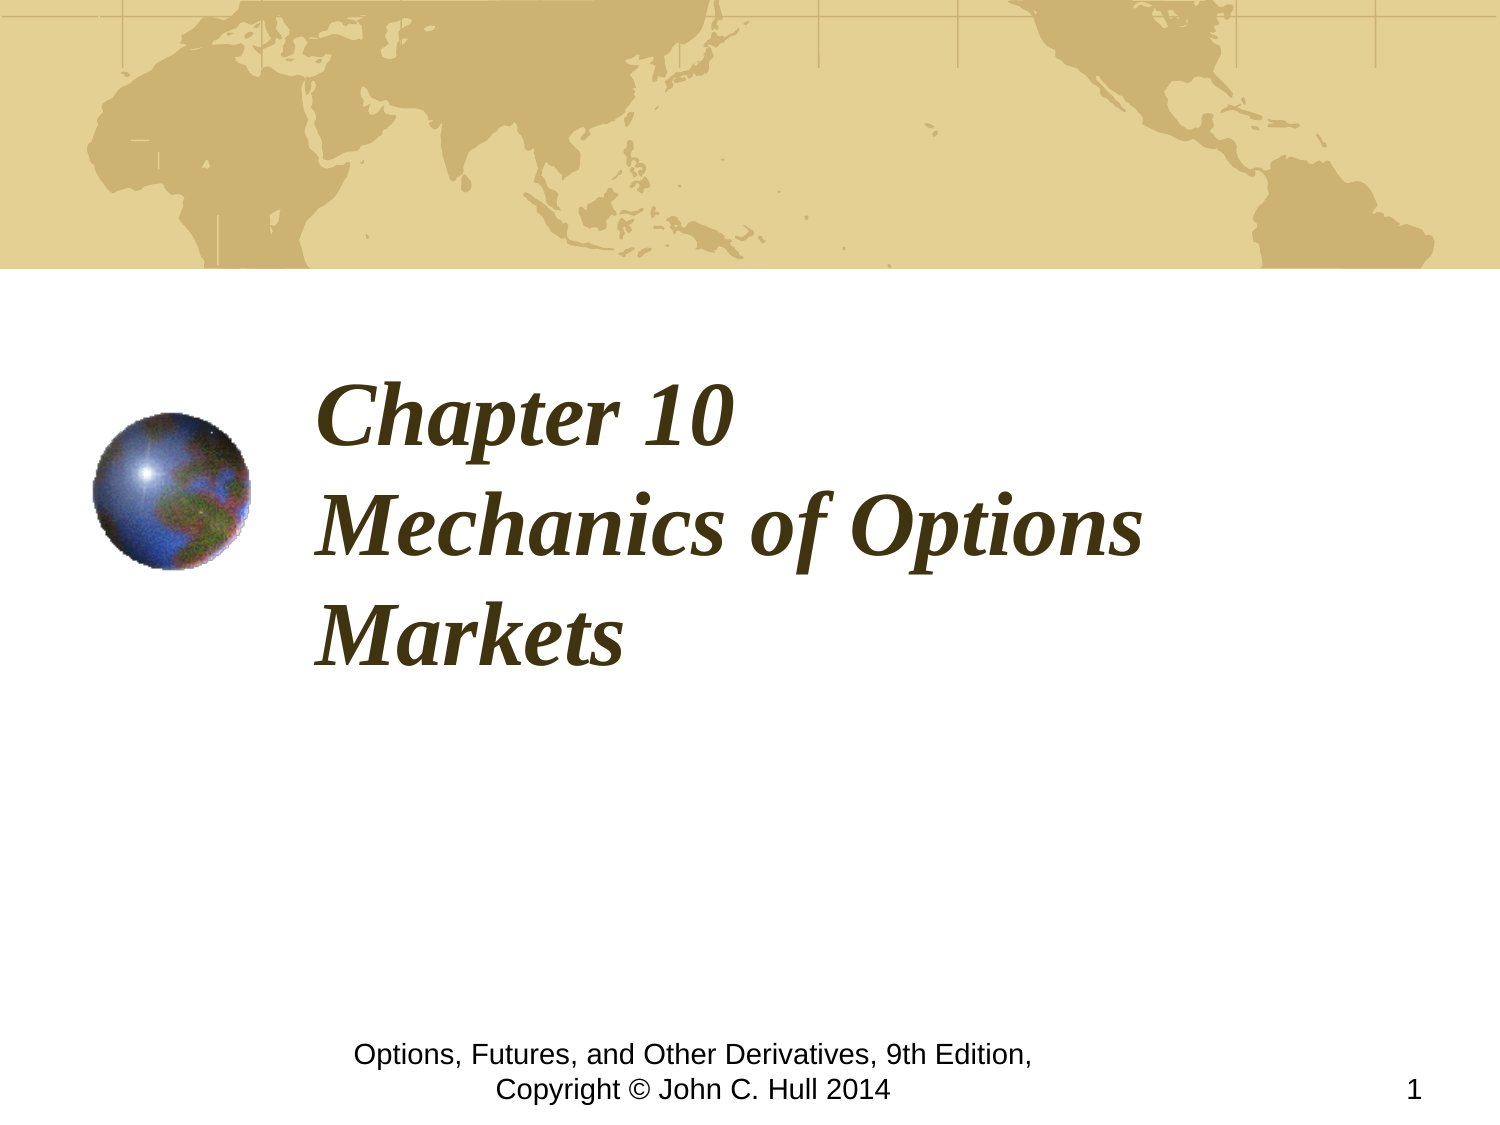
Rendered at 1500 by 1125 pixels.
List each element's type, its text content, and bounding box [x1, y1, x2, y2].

footer Options, Futures, and Other Derivatives, 9th Edition, Copyright © John C. Hull 2014 [337, 1037, 1051, 1113]
title Chapter 10 Mechanics of Options Markets [300, 350, 1438, 688]
slide_number 1 [1124, 1037, 1438, 1113]
picture [87, 407, 268, 575]
